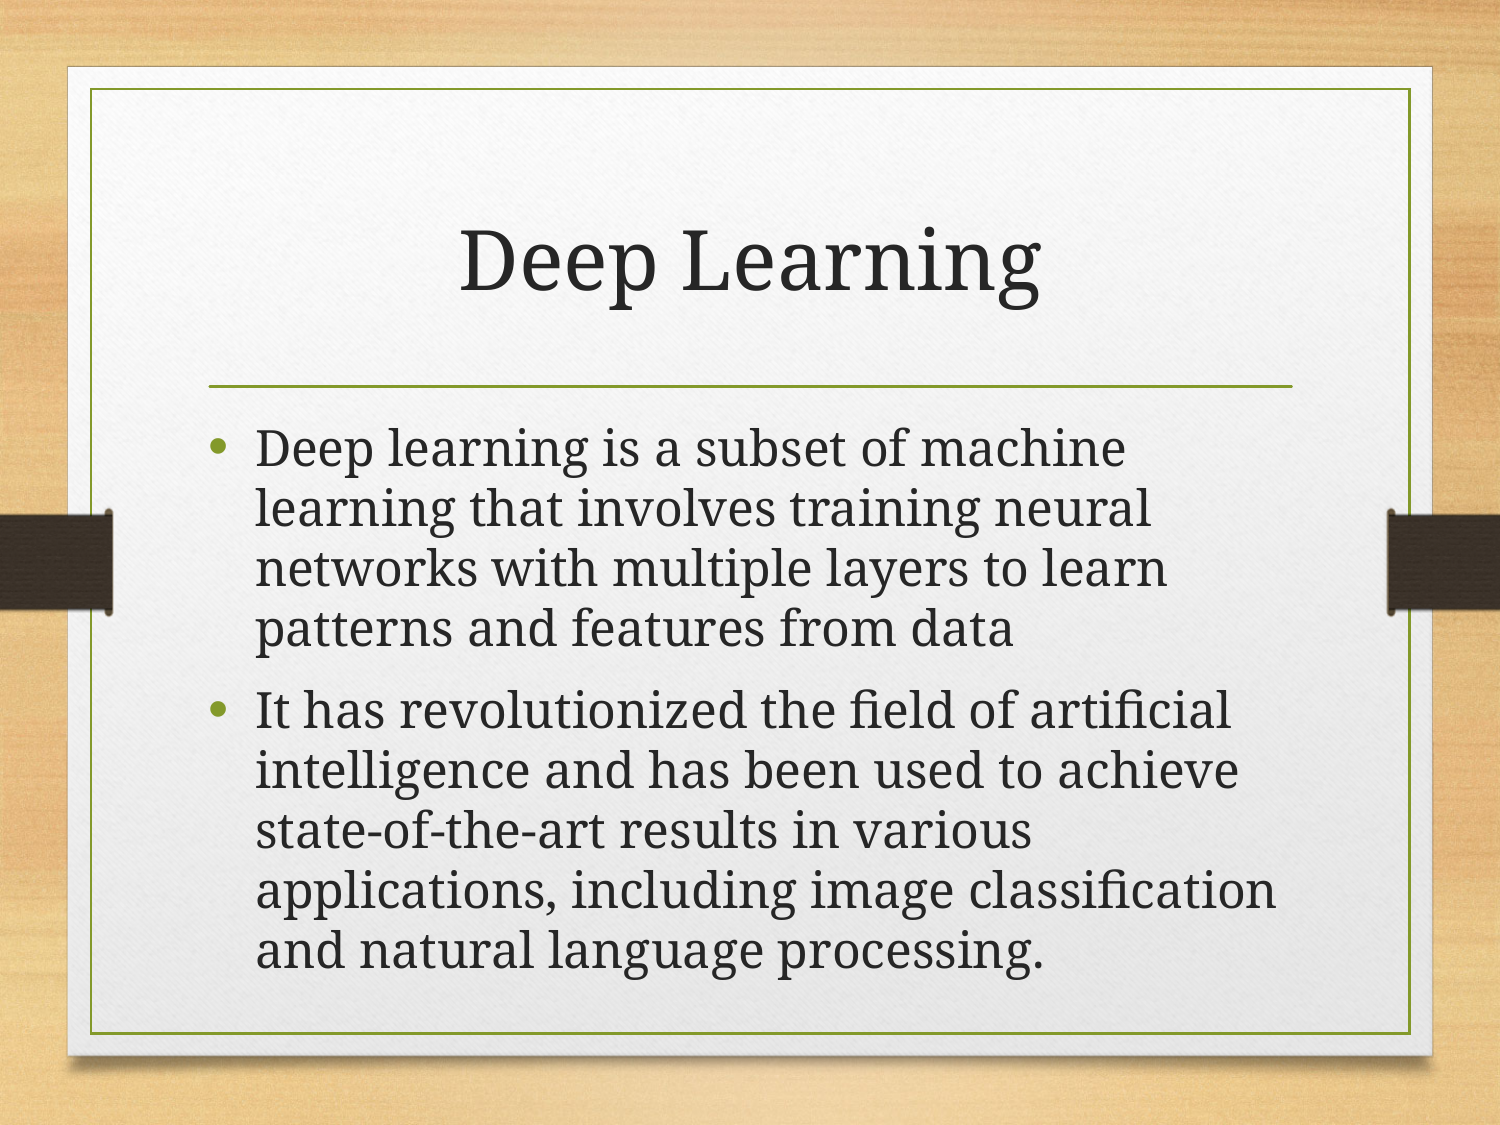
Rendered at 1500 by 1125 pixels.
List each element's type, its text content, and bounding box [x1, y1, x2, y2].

title Deep Learning [193, 150, 1309, 365]
list Deep learning is a subset of machine learning that involves training neural networks with multiple layers to learn patterns and features from data It has revolutionized the field of artificial intelligence and has been used to achieve state-of-the-art results in various applications, including image classification and natural language processing. [193, 408, 1309, 974]
picture [0, 0, 1500, 1125]
